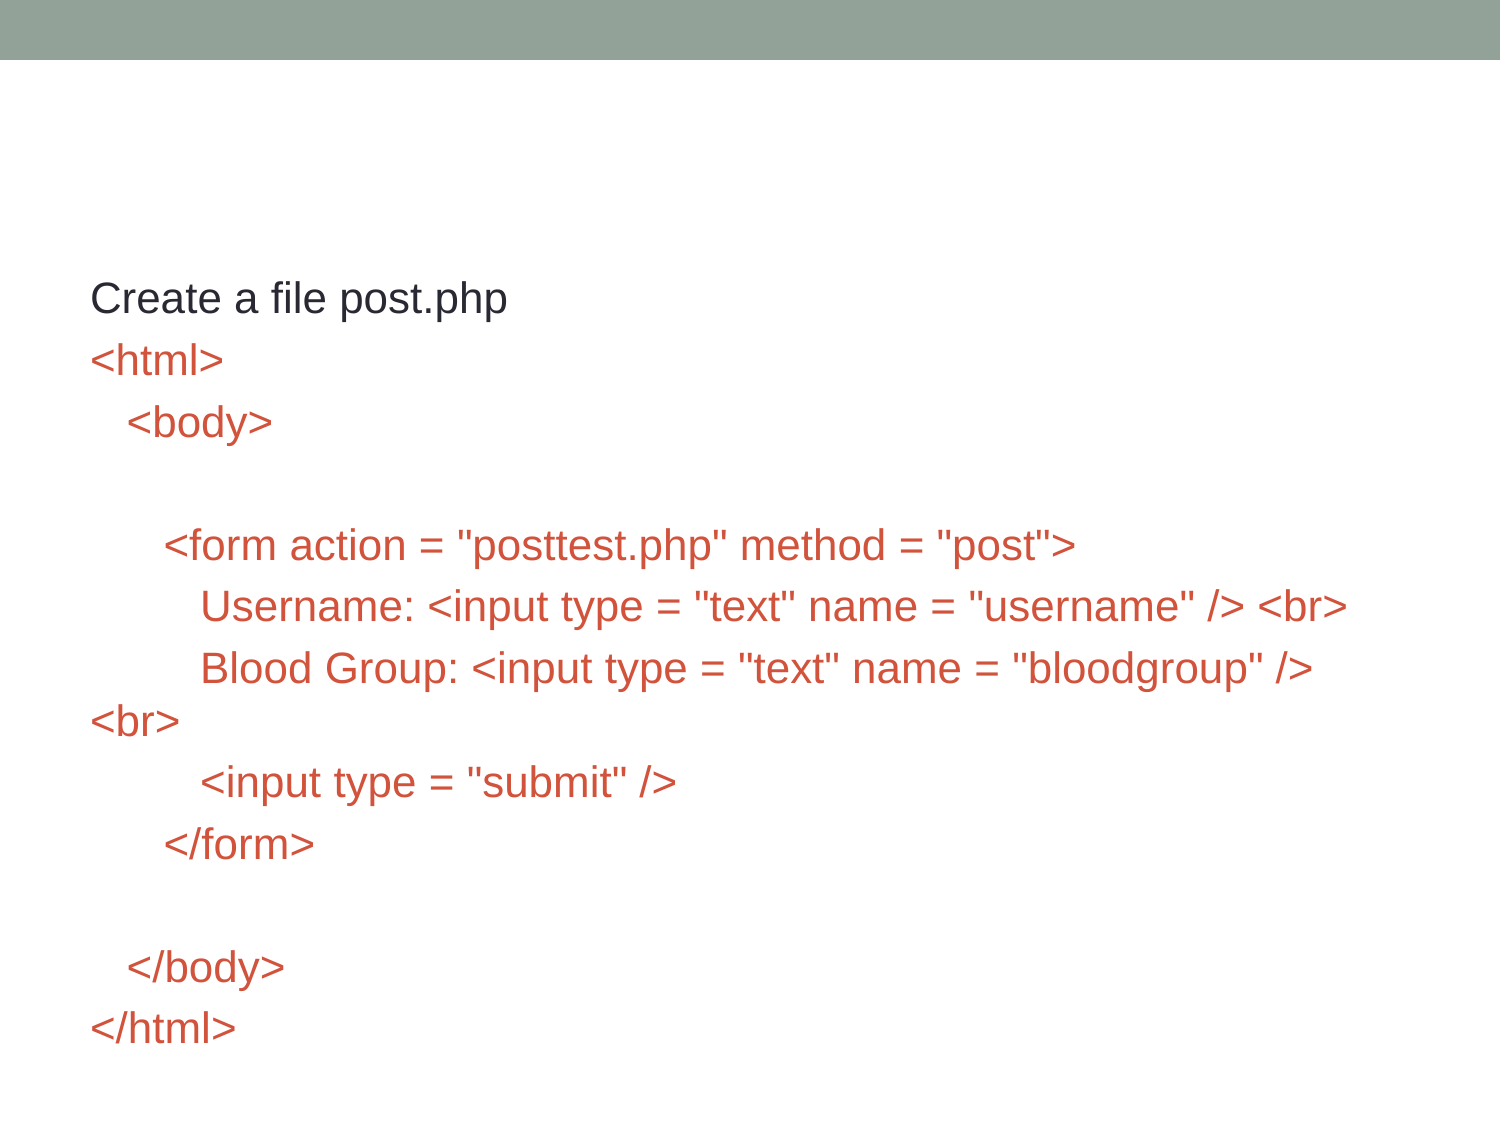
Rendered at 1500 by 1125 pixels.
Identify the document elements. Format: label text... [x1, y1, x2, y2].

list Create a file post.php <html> <body> <form action = "posttest.php" method = "post"> Username: <input type = "text" name = "username" /> <br> Blood Group: <input type = "text" name = "bloodgroup" /> <br> <input type = "submit" /> </form> </body> </html> [75, 262, 1425, 1063]
